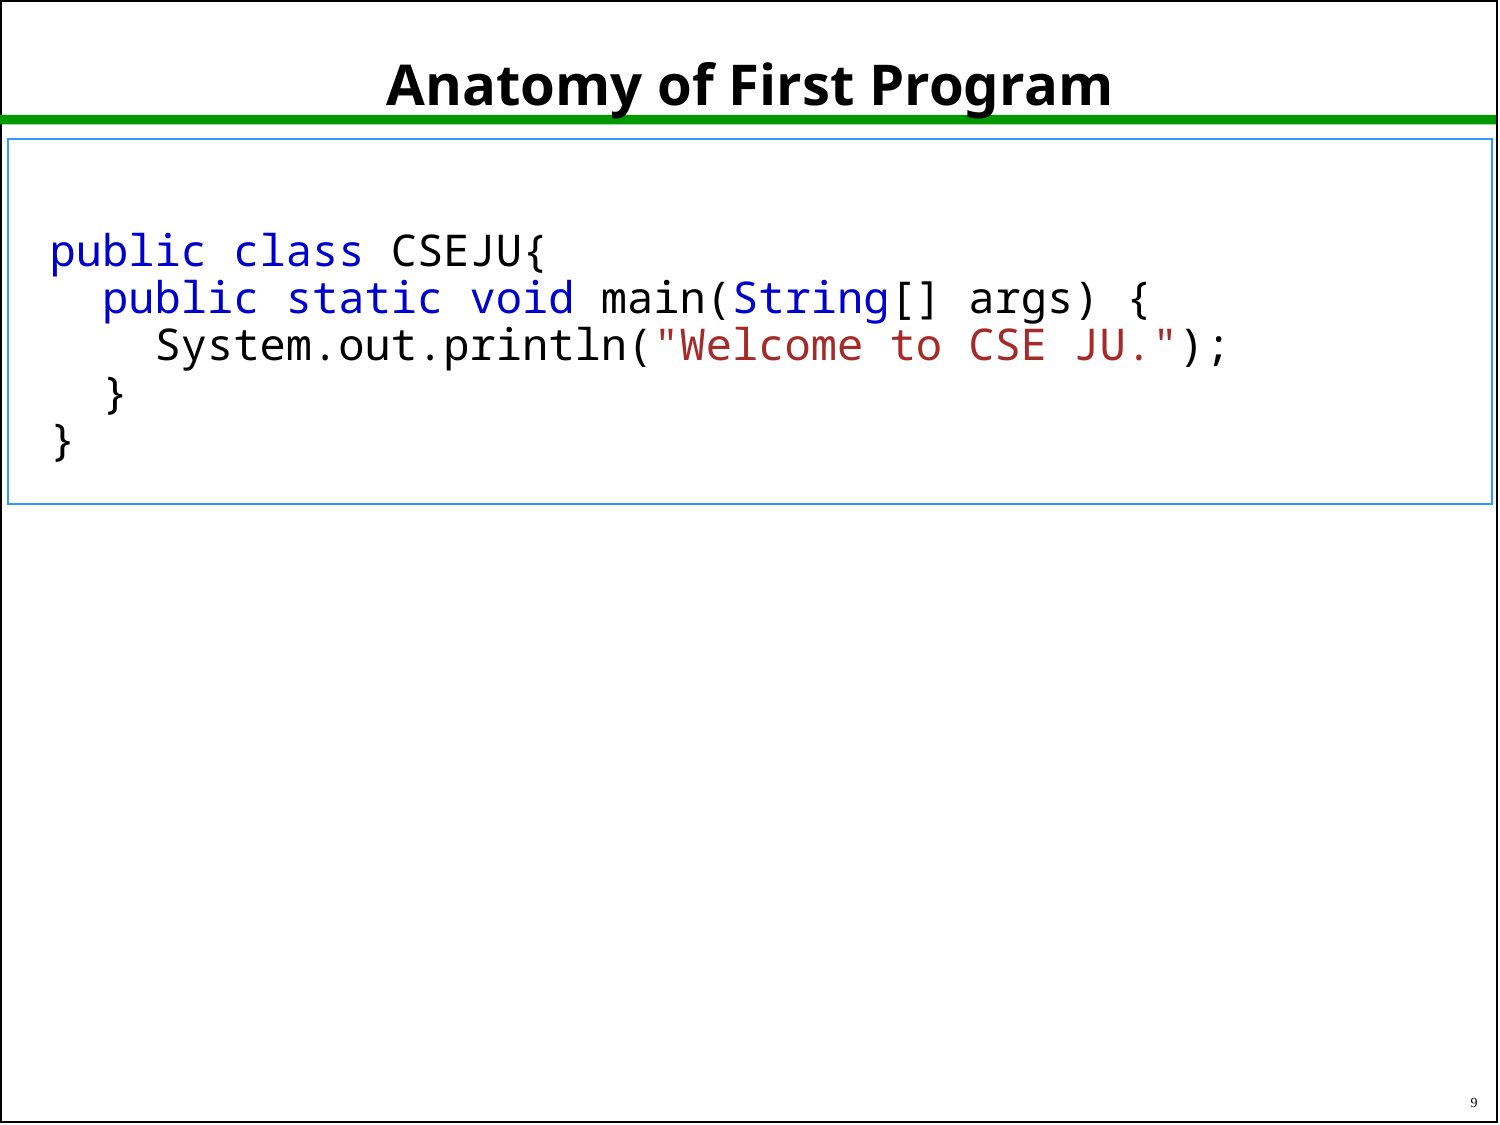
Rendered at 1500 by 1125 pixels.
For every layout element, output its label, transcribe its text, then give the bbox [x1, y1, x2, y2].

list public class CSEJU{ public static void main(String[] args) { System.out.println("Welcome to CSE JU."); } } [34, 221, 1500, 1125]
slide_number 9 [1179, 1074, 1493, 1119]
text_box [7, 138, 1493, 505]
title Anatomy of First Program [7, 15, 1493, 138]
